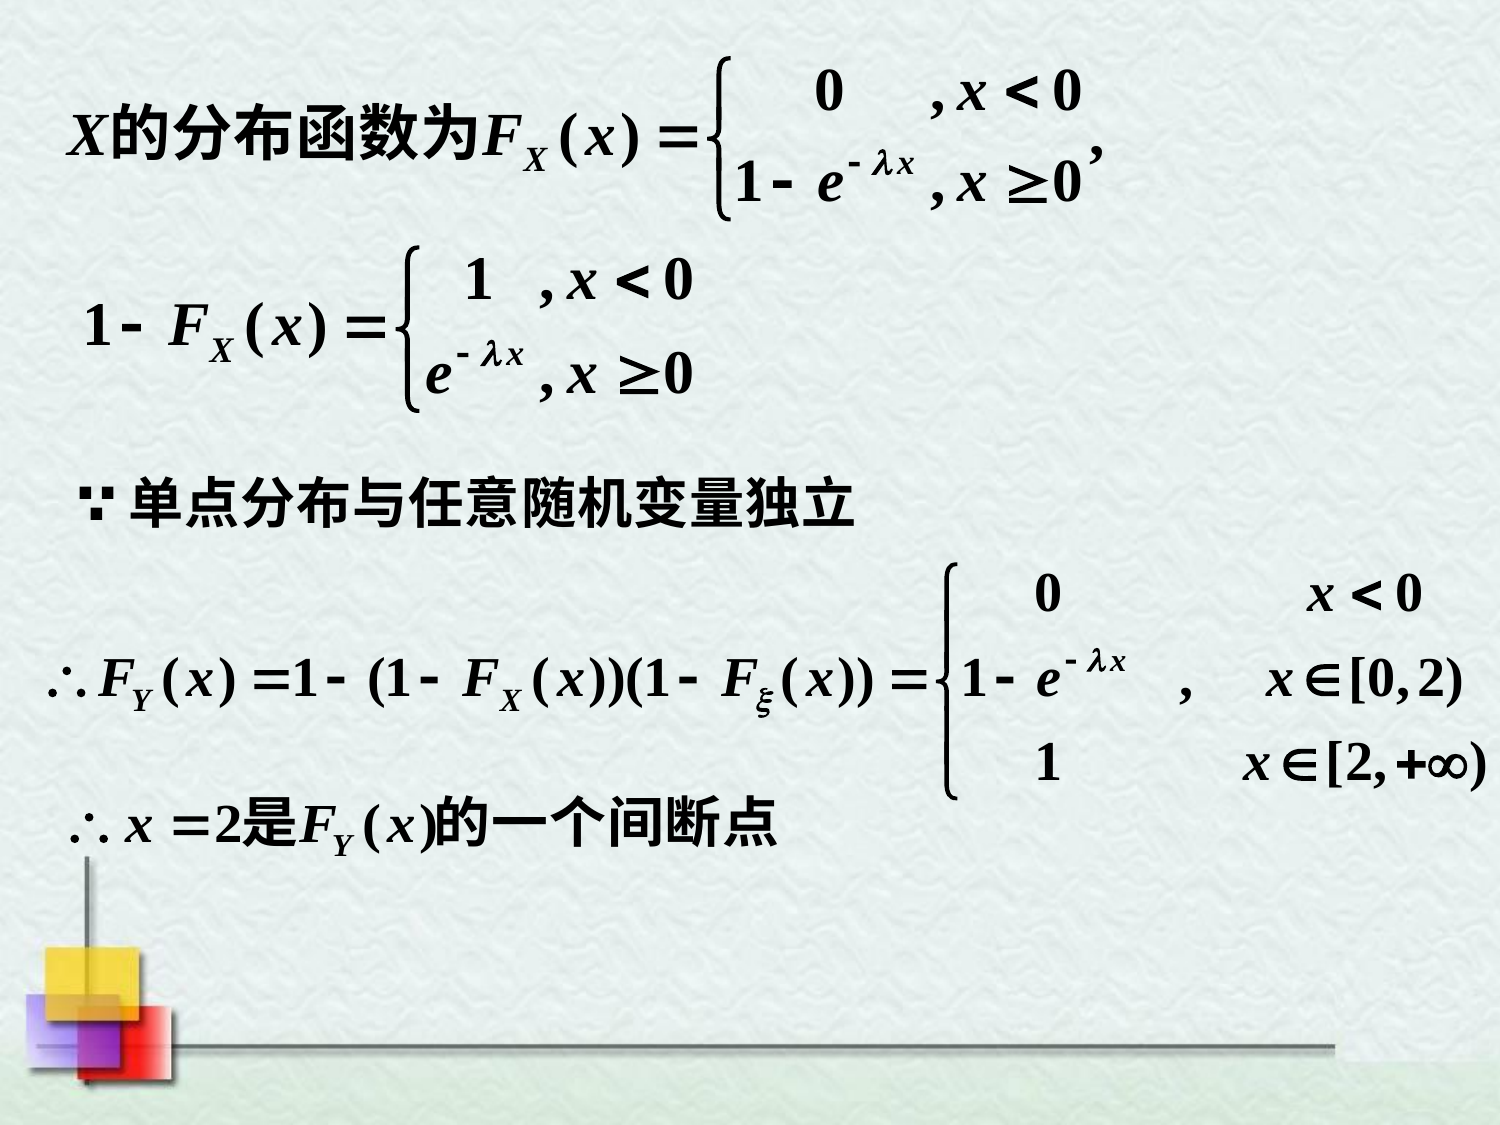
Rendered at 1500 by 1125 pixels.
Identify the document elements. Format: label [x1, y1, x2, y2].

text_box [52, 42, 1117, 232]
text_box [42, 550, 1497, 810]
text_box [64, 786, 786, 870]
text_box [76, 231, 704, 424]
text_box [76, 467, 869, 542]
picture [0, 0, 1500, 1125]
